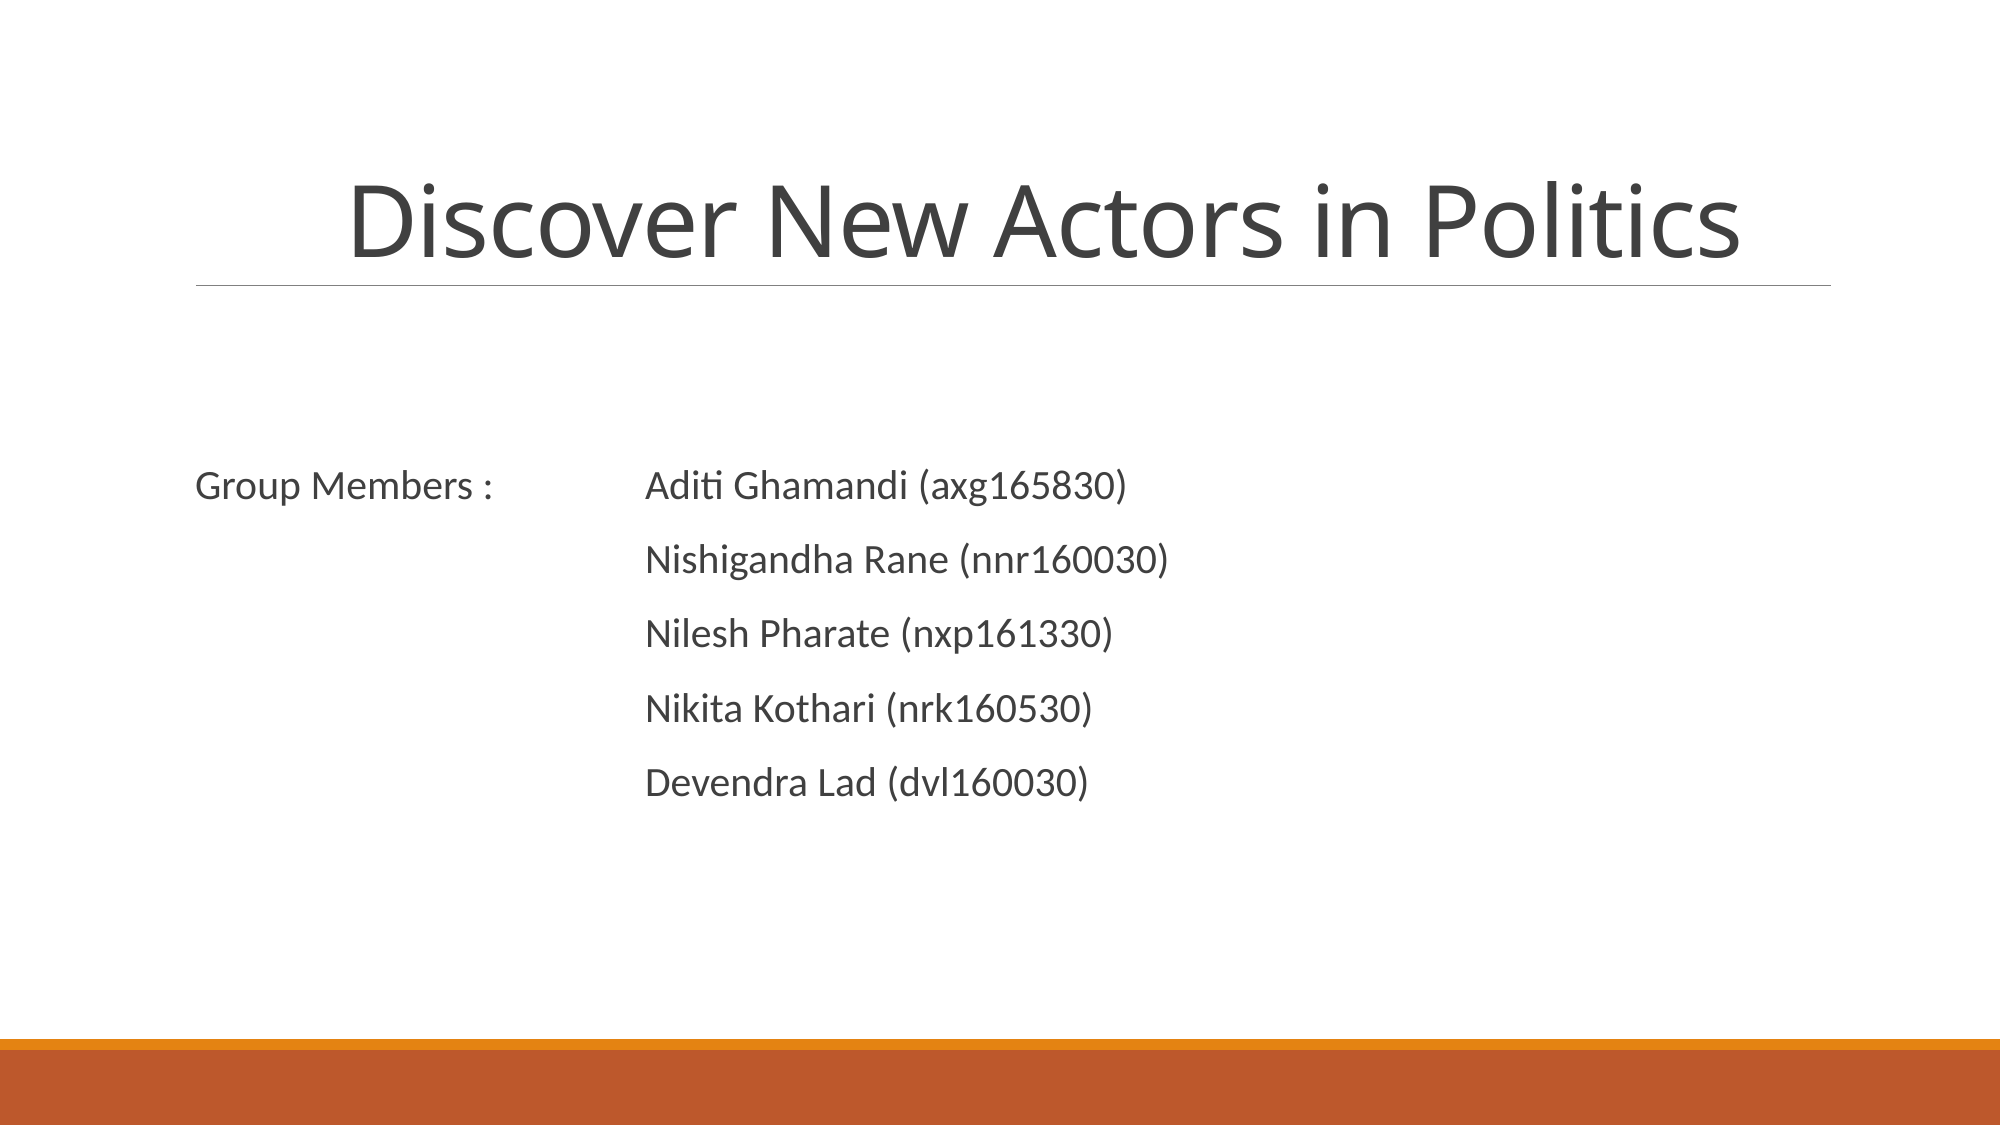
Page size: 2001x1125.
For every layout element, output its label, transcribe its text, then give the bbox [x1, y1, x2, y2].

list Group Members : Aditi Ghamandi (axg165830) Nishigandha Rane (nnr160030) Nilesh Pharate (nxp161330) Nikita Kothari (nrk160530) Devendra Lad (dvl160030) [180, 302, 1830, 963]
title Discover New Actors in Politics [180, 47, 1830, 285]
